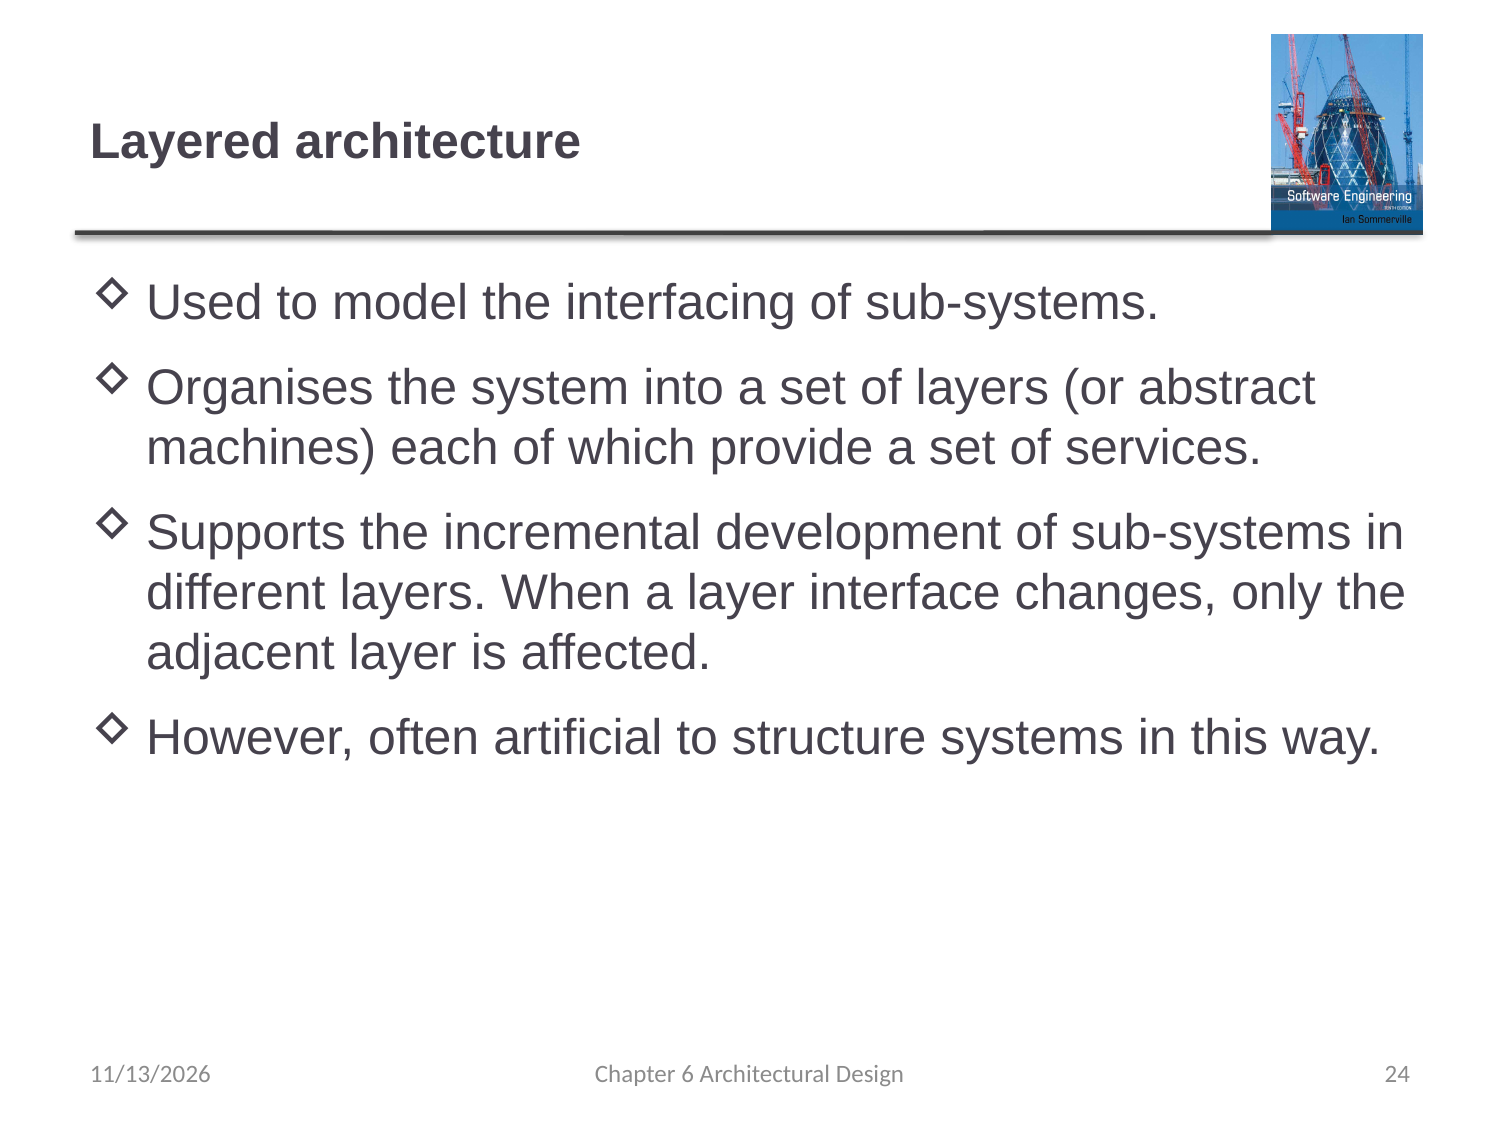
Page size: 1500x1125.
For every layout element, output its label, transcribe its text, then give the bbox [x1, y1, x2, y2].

picture [1271, 34, 1423, 230]
text_box 05/25/2021 [75, 1042, 425, 1103]
text_box Layered architecture [75, 45, 1272, 233]
text_box <number> [1074, 1042, 1425, 1103]
text_box Used to model the interfacing of sub-systems. Organises the system into a set of layers (or abstract machines) each of which provide a set of services. Supports the incremental development of sub-systems in different layers. When a layer interface changes, only the adjacent layer is affected. However, often artificial to structure systems in this way. [74, 262, 1425, 1005]
text_box Chapter 6 Architectural Design [512, 1042, 988, 1103]
